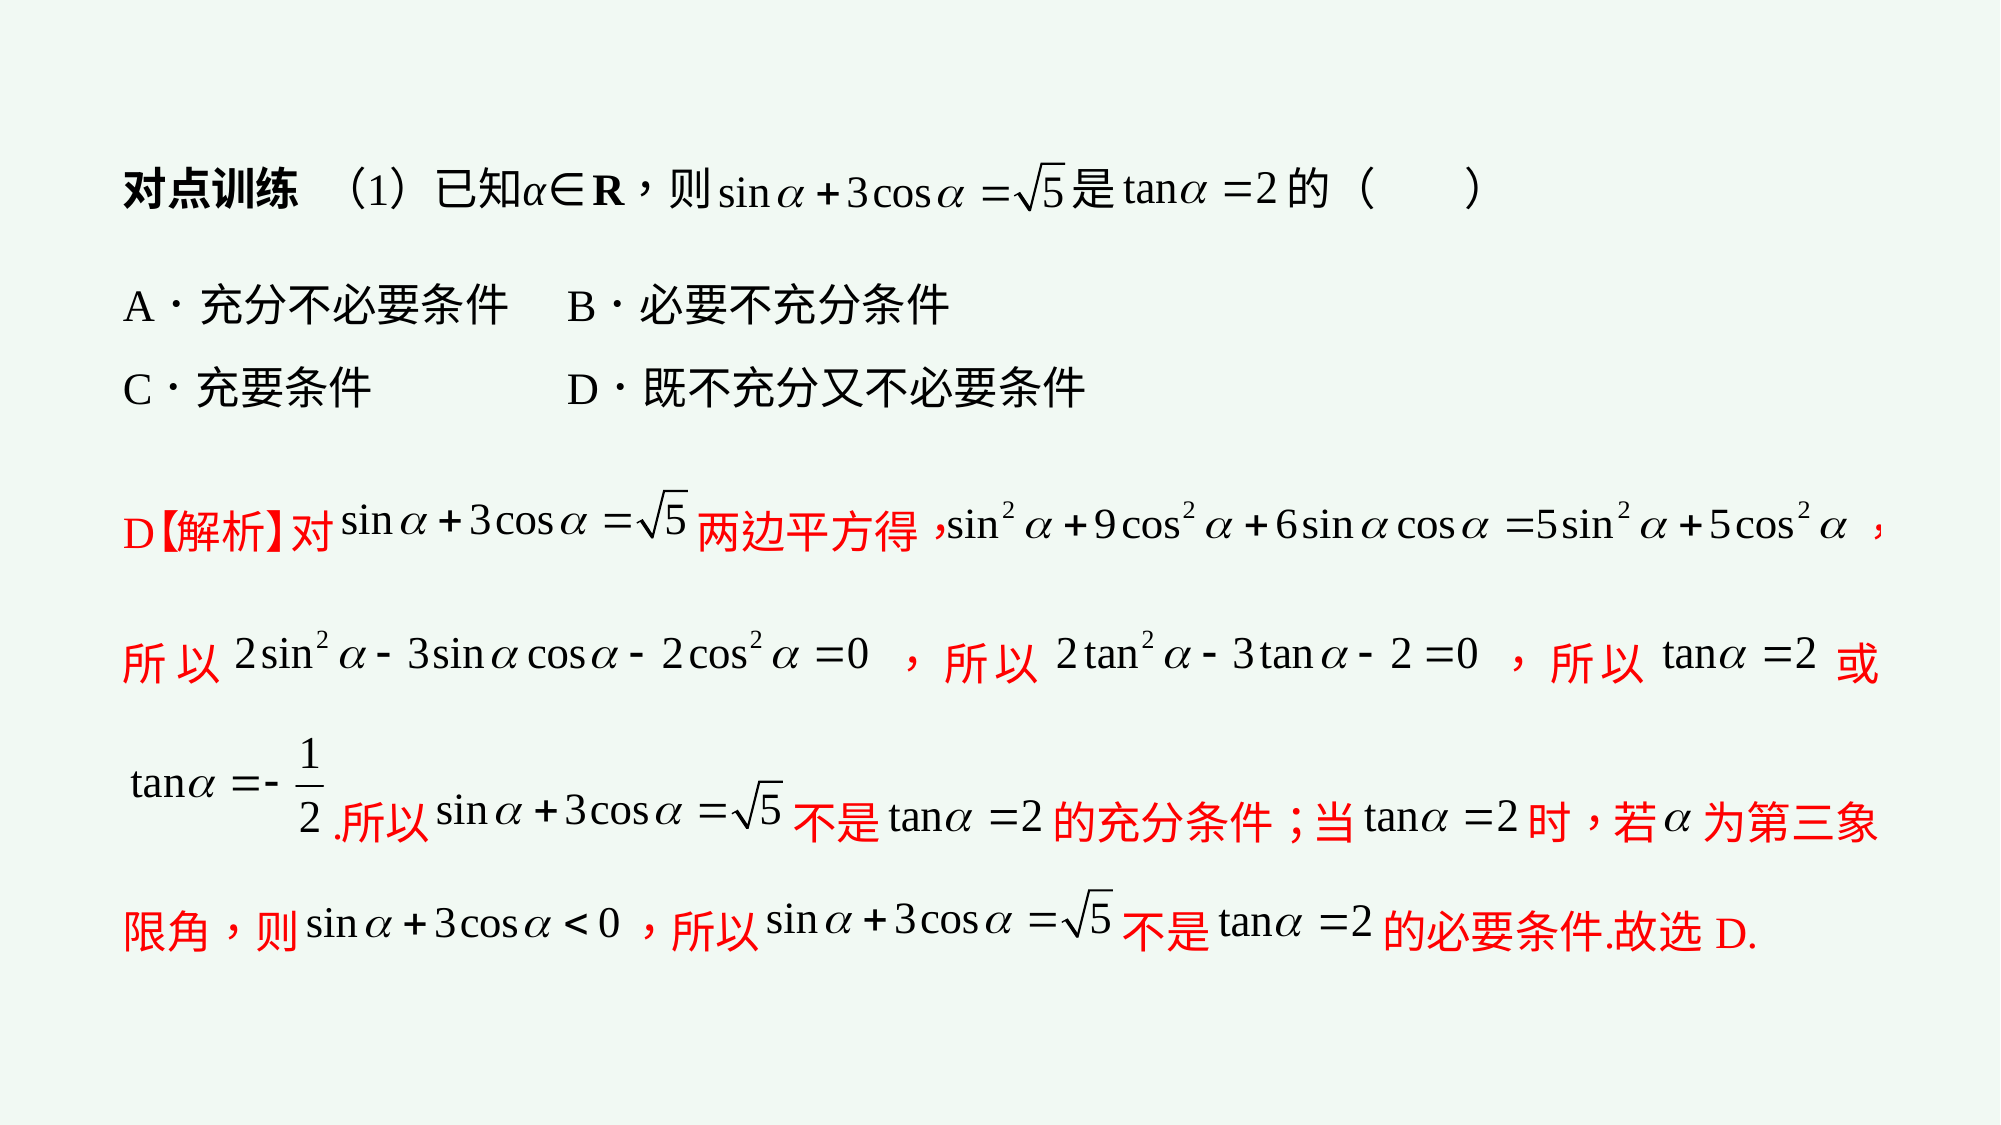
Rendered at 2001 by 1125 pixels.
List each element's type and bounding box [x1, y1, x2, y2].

text_box [122, 456, 1881, 990]
text_box [122, 122, 1881, 424]
